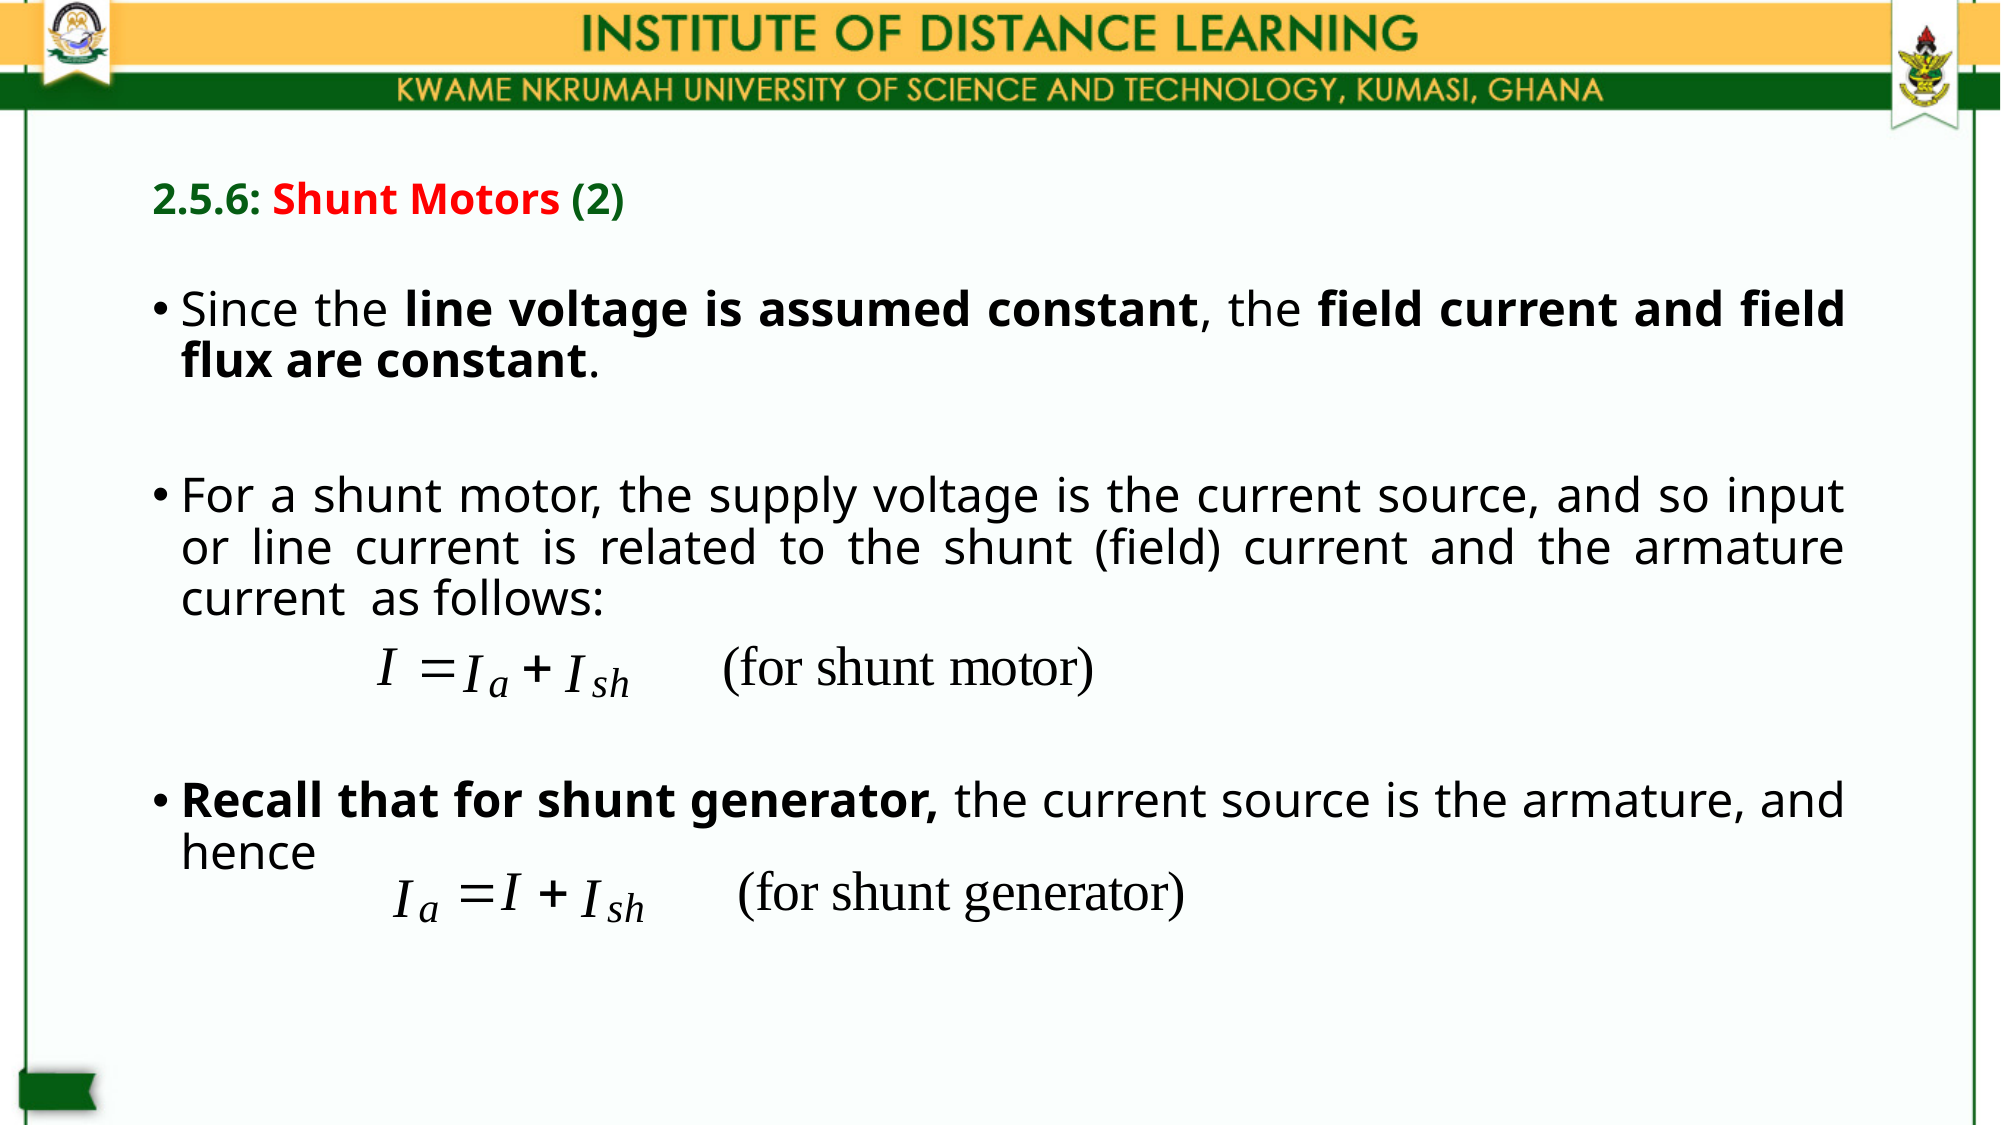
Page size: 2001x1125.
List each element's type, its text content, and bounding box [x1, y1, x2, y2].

title 2.5.6: Shunt Motors (2) [137, 129, 1886, 278]
list Since the line voltage is assumed constant, the field current and field flux are constant. For a shunt motor, the supply voltage is the current source, and so input or line current is related to the shunt (field) current and the armature current as follows: Recall that for shunt generator, the current source is the armature, and hence [137, 278, 1863, 1055]
picture [0, 0, 2001, 1125]
